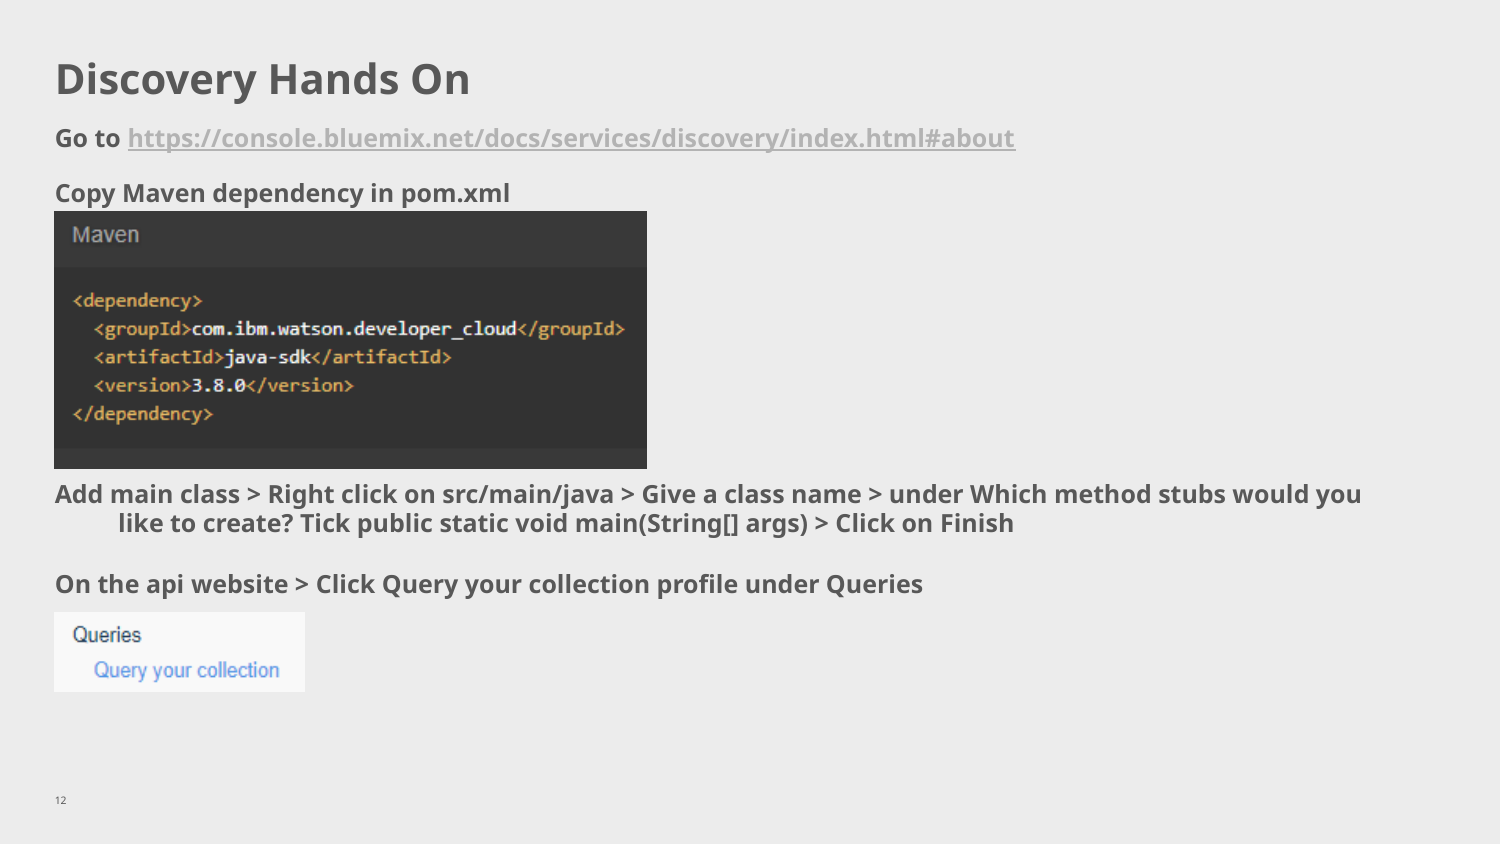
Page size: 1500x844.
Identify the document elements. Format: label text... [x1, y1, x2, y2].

title Discovery Hands On [54, 52, 1198, 122]
picture [54, 612, 305, 692]
text_box Go to https://console.bluemix.net/docs/services/discovery/index.html#about Copy Maven dependency in pom.xml Add main class > Right click on src/main/java > Give a class name > under Which method stubs would you like to create? Tick public static void main(String[] args) > Click on Finish On the api website > Click Query your collection profile under Queries [54, 122, 1401, 776]
slide_number 12 [54, 776, 90, 809]
picture [54, 211, 648, 469]
